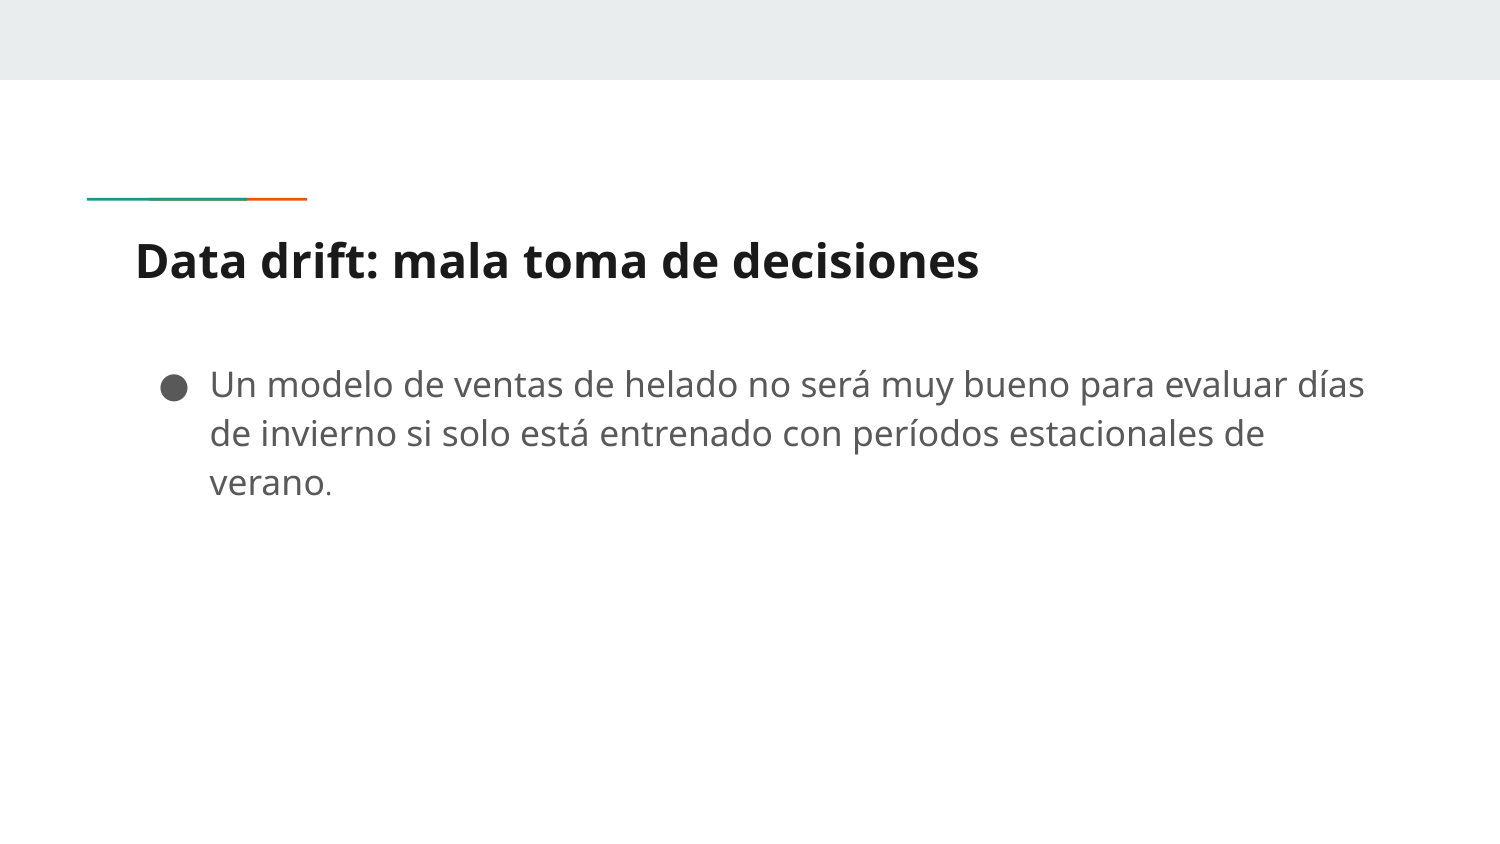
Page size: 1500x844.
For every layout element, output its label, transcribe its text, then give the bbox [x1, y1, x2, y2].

list Un modelo de ventas de helado no será muy bueno para evaluar días de invierno si solo está entrenado con períodos estacionales de verano. [119, 341, 1381, 712]
title Data drift: mala toma de decisiones [119, 216, 1381, 305]
